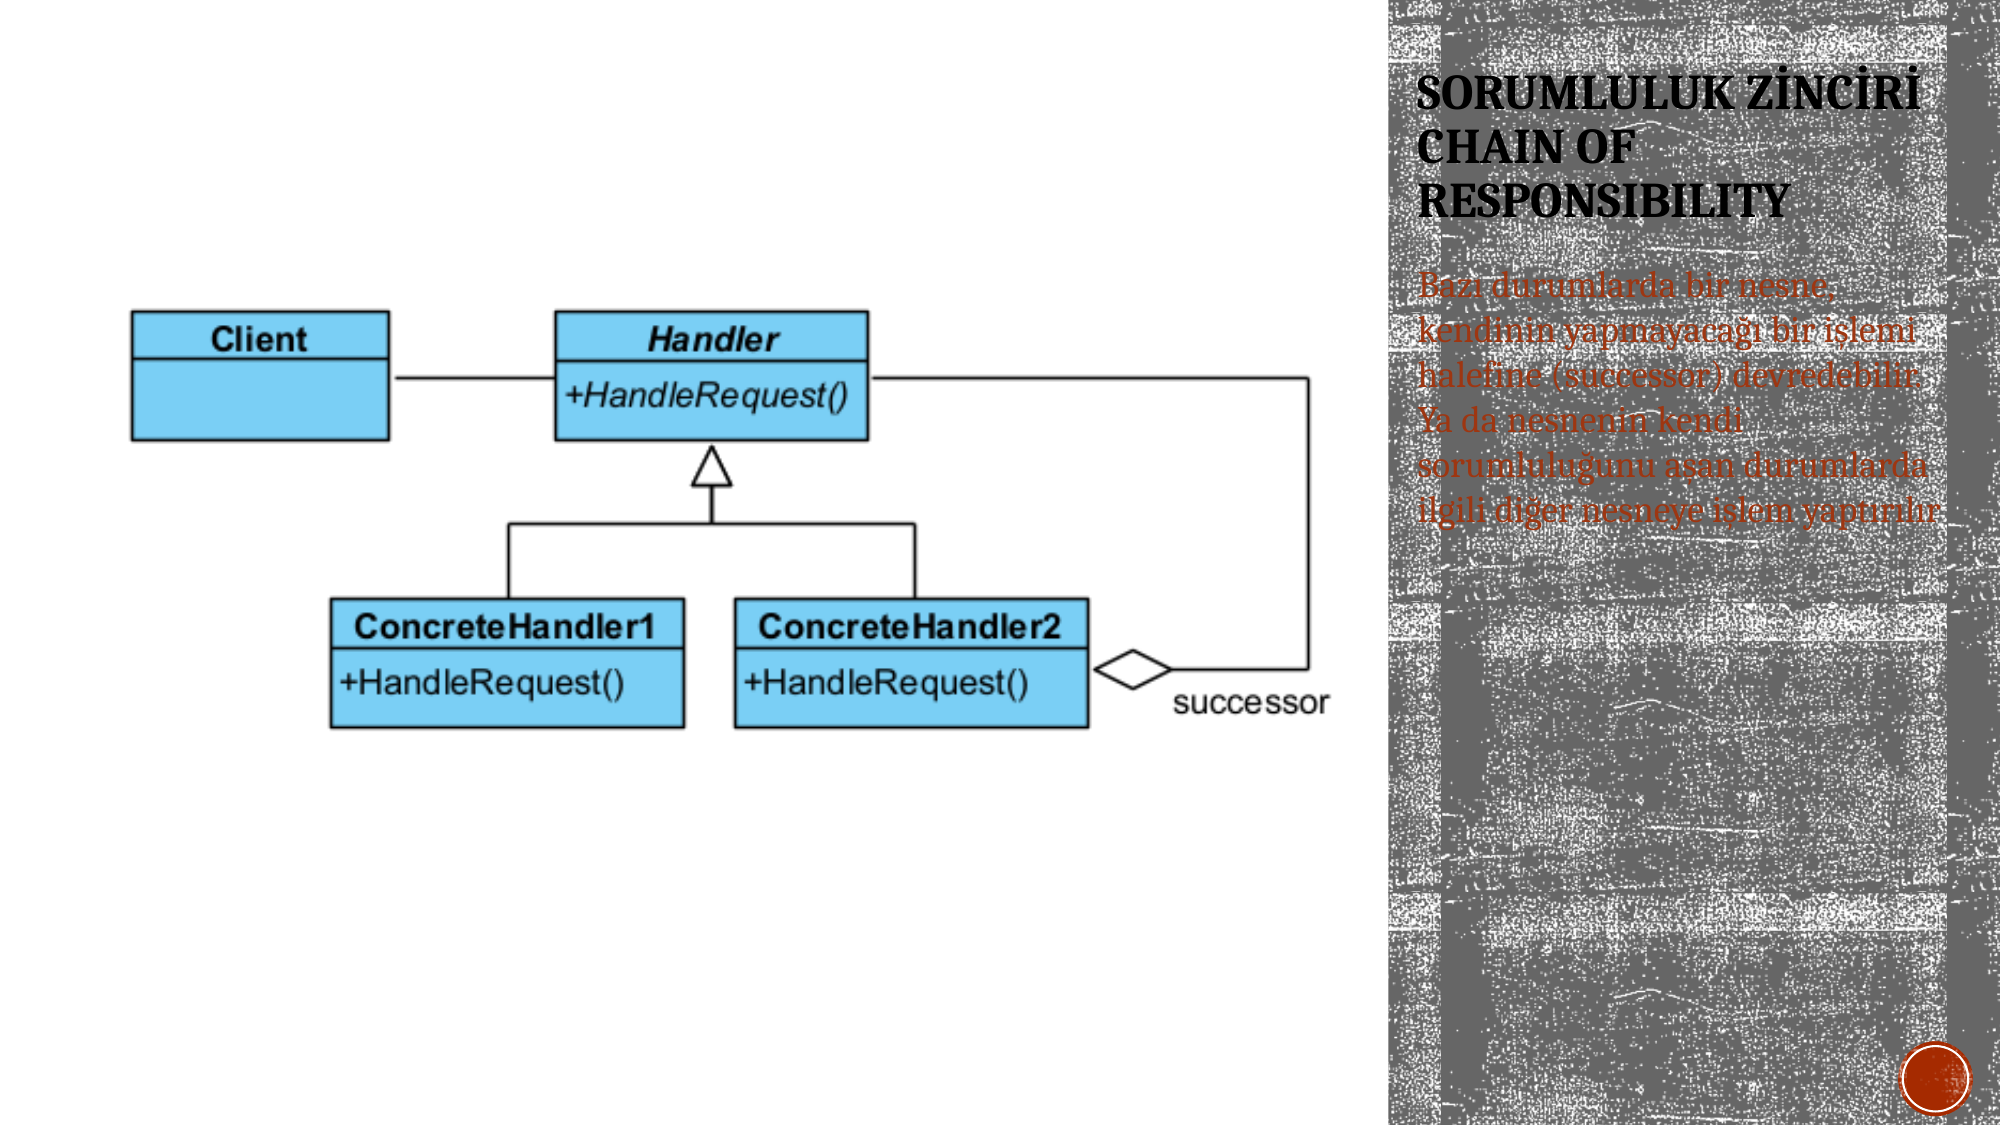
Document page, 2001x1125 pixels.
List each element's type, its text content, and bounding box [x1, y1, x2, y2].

title Sorumluluk zinciri chaın of responsıbılıty [1402, 31, 1974, 236]
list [121, 295, 1339, 740]
list Bazı durumlarda bir nesne, kendinin yapmayacağı bir işlemi halefine (successor) devredebilir. Ya da nesnenin kendi sorumluluğunu aşan durumlarda ilgili diğer nesneye işlem yaptırılır [1402, 252, 1974, 1014]
